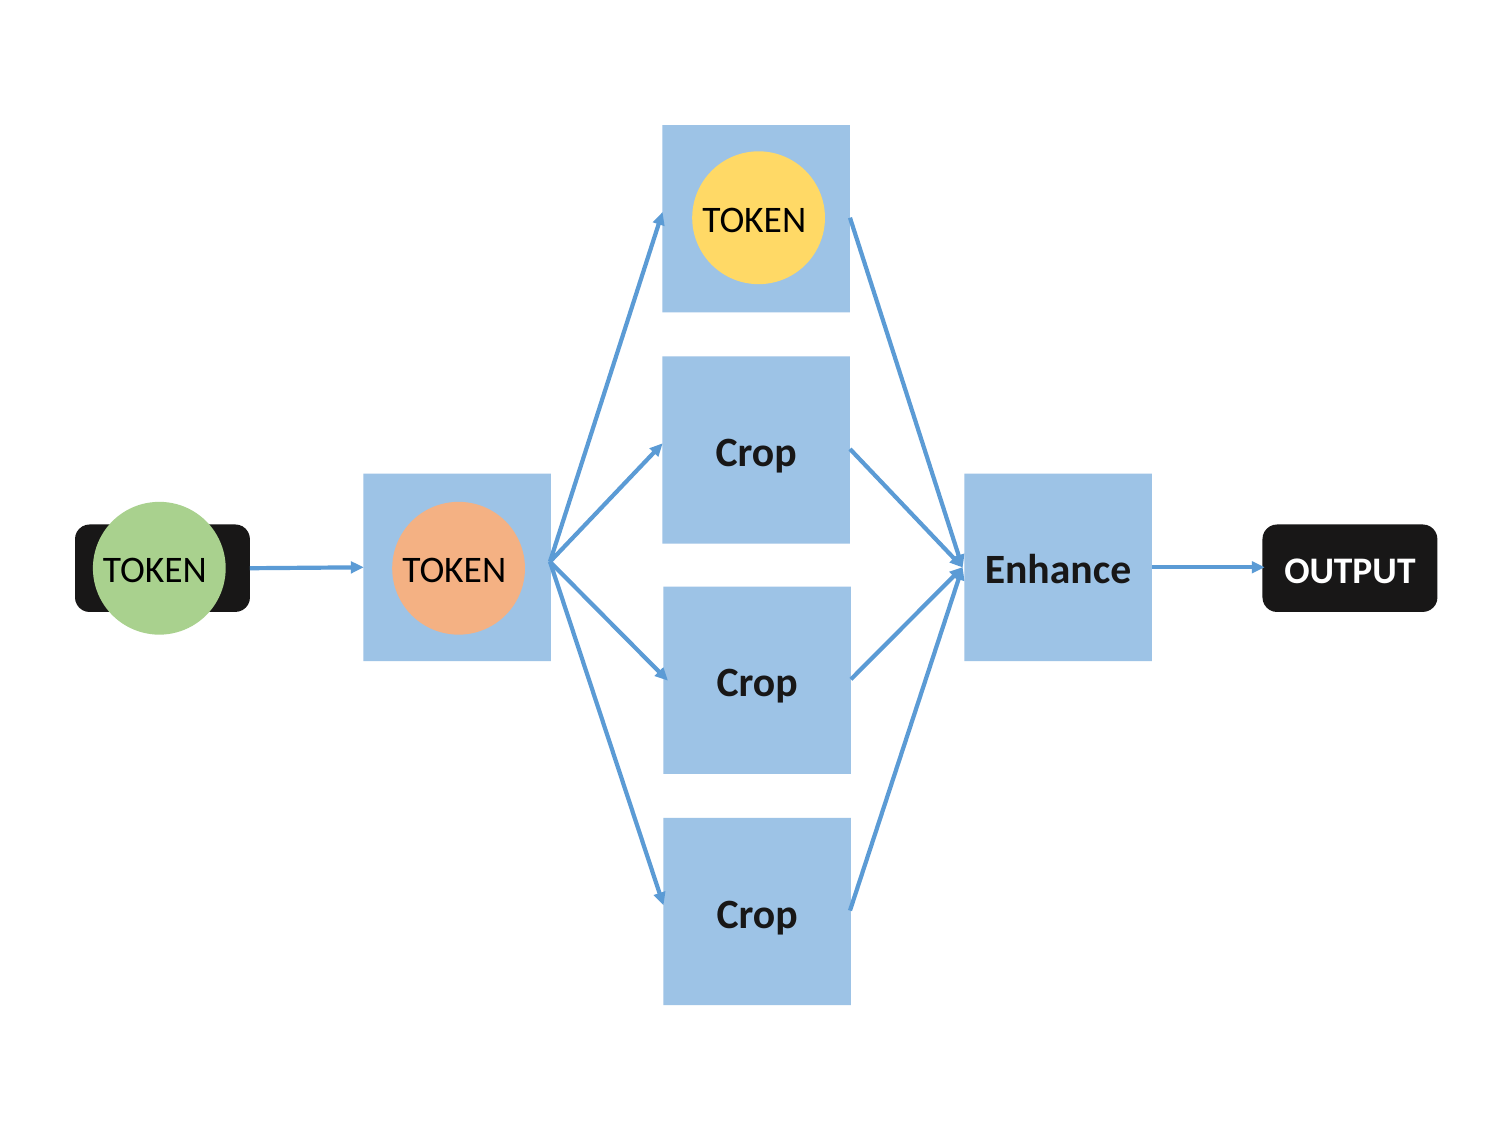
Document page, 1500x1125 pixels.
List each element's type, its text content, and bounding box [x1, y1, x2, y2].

text_box Crop [663, 355, 849, 545]
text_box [88, 501, 226, 635]
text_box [549, 443, 663, 561]
text_box INPUT [226, 523, 252, 613]
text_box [664, 561, 668, 681]
text_box INPUT [73, 523, 88, 613]
text_box Enhance [963, 473, 1153, 662]
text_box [849, 449, 963, 567]
text_box Rotate [362, 473, 549, 662]
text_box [387, 501, 525, 635]
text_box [849, 567, 963, 911]
text_box Crop [664, 586, 849, 775]
text_box Crop [662, 817, 852, 1006]
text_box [549, 212, 663, 443]
text_box Crop [661, 124, 851, 313]
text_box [849, 217, 963, 449]
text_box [549, 561, 664, 906]
text_box OUTPUT [1261, 523, 1439, 614]
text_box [687, 151, 825, 285]
